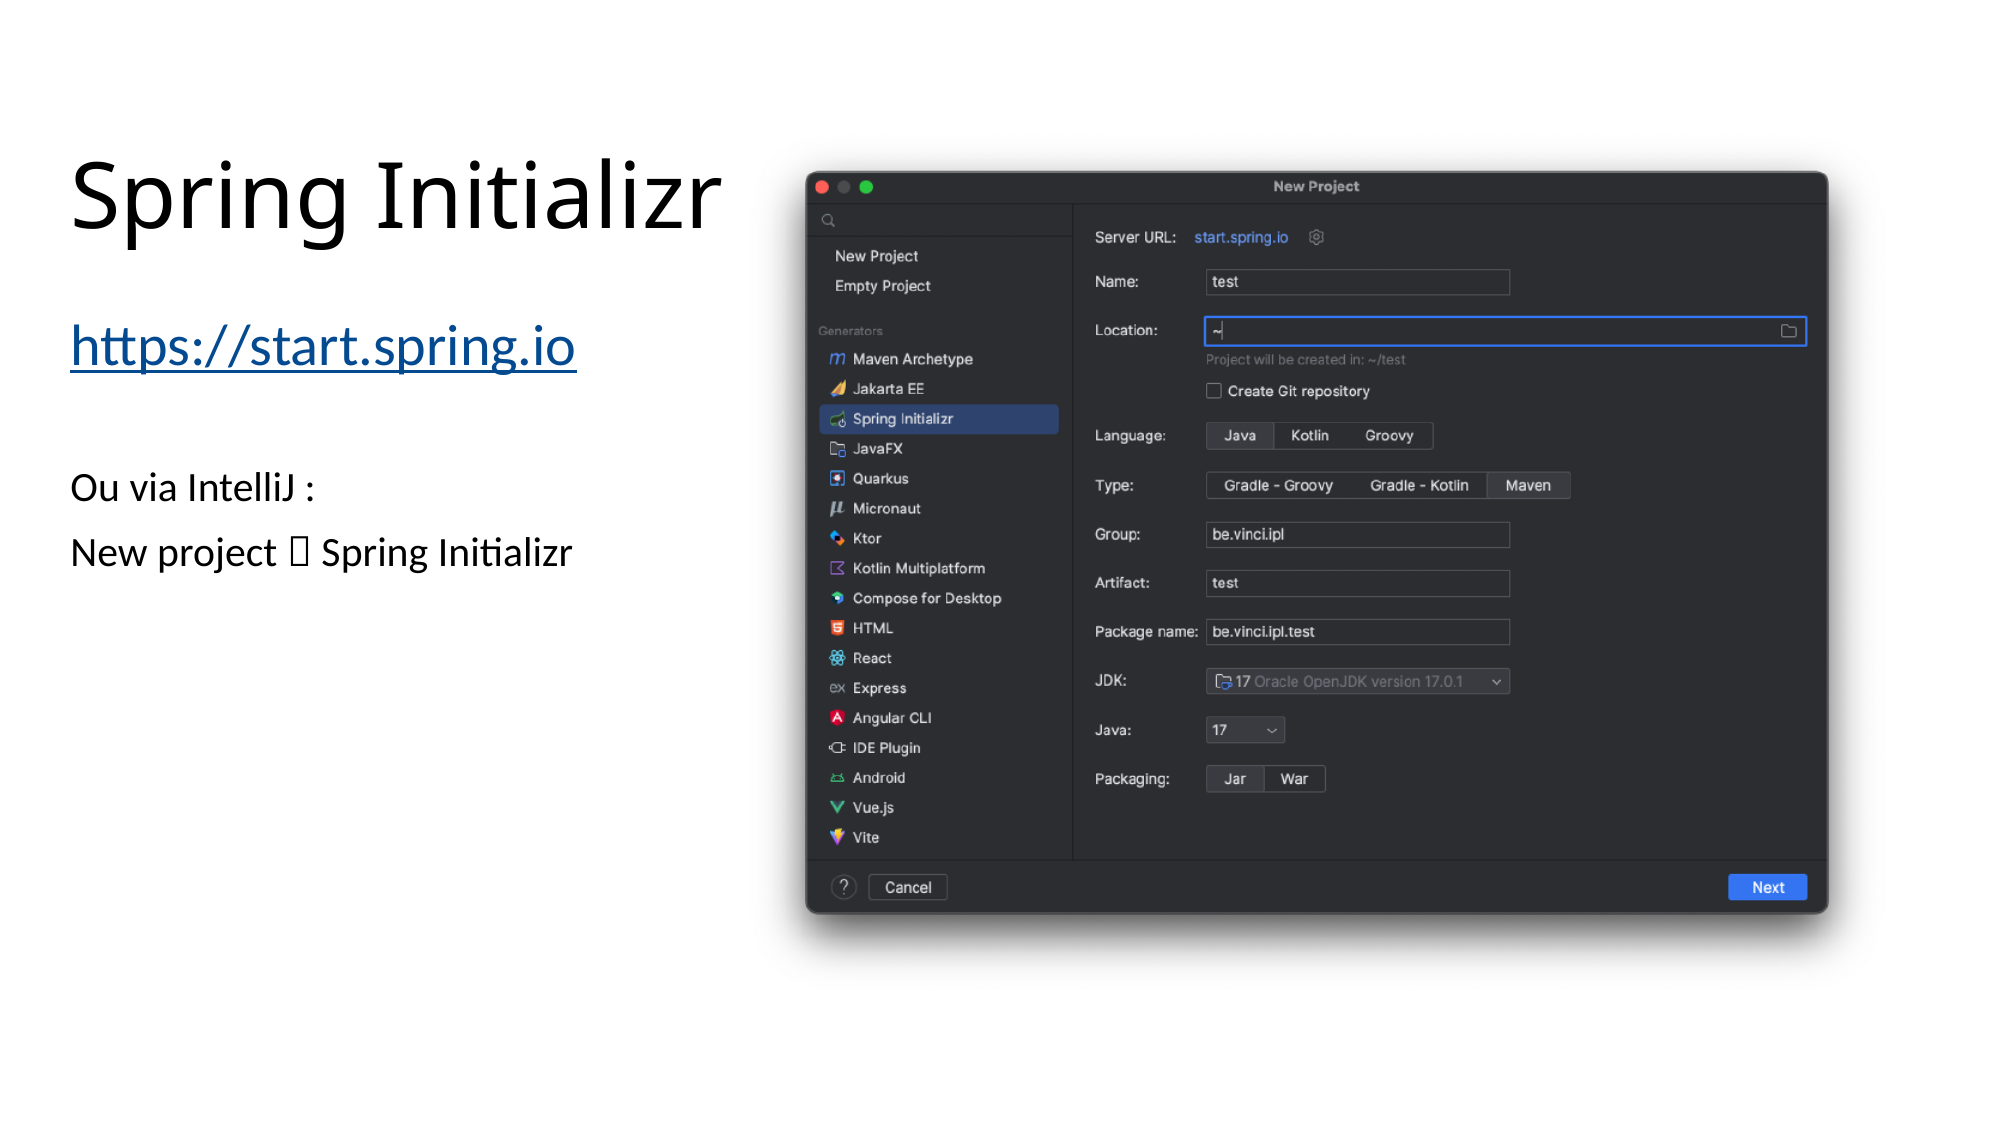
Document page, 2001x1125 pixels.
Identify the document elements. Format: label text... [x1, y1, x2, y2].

text_box https://start.spring.io Ou via IntelliJ : New project  Spring Initializr [55, 307, 655, 580]
picture [743, 129, 1890, 996]
title Spring Initializr [55, 90, 1781, 308]
